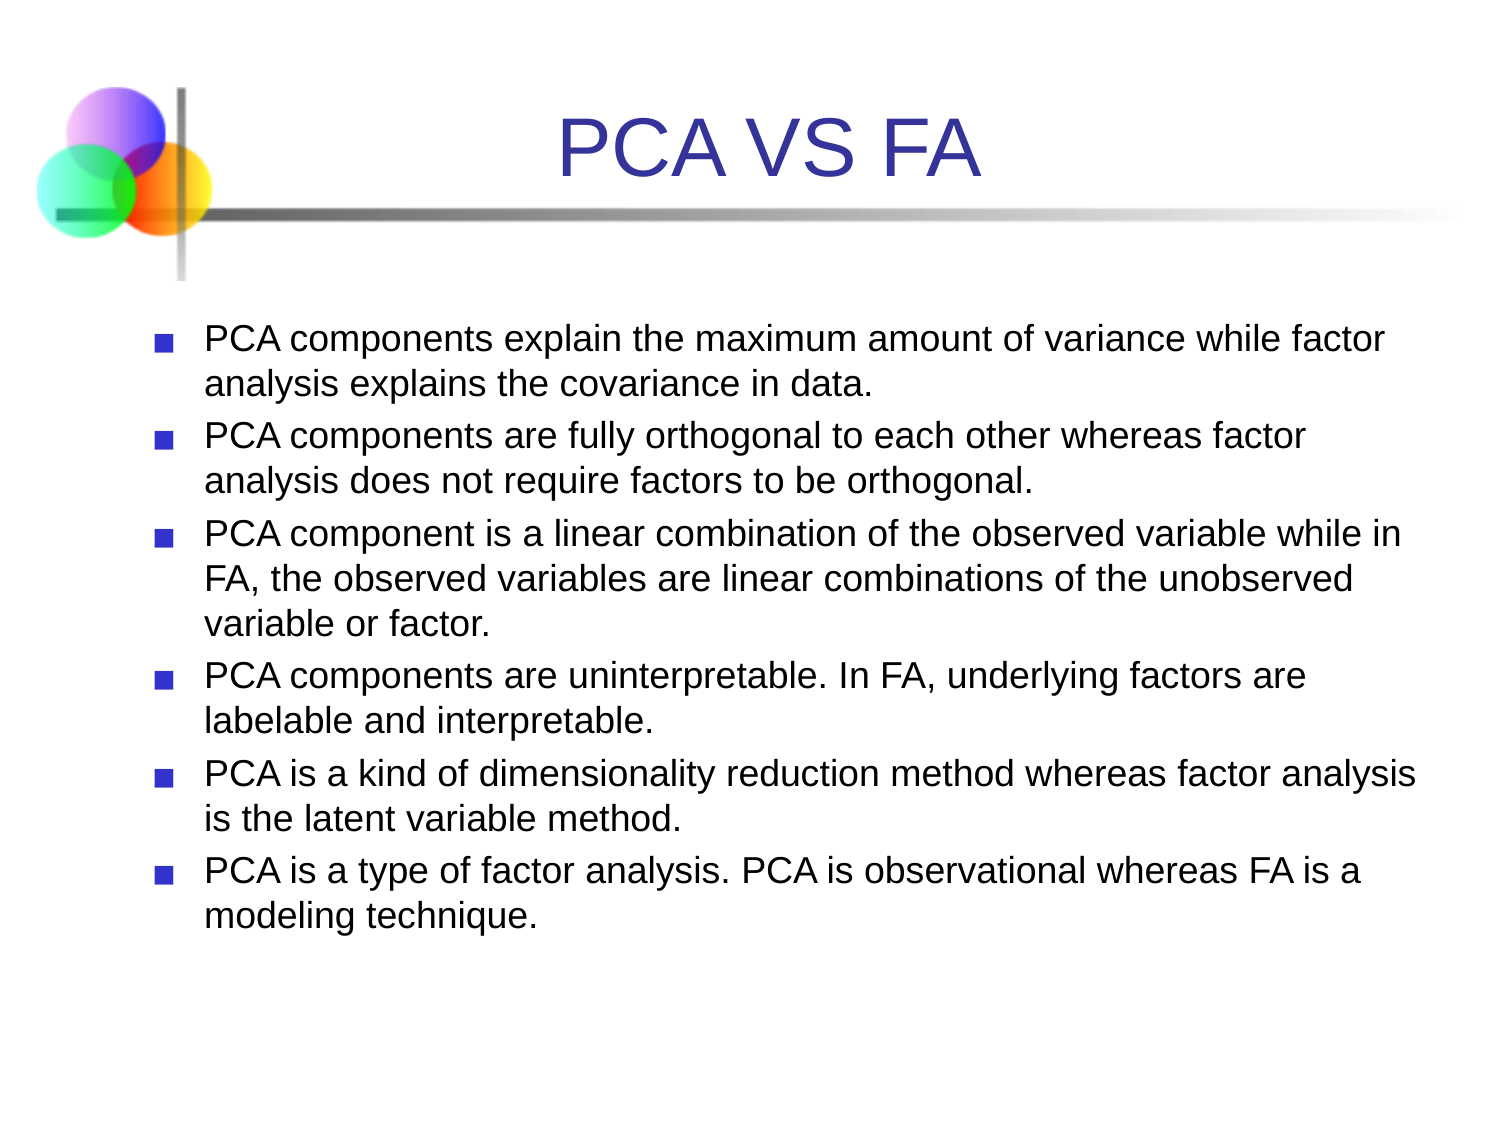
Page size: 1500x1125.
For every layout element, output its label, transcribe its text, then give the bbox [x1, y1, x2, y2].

title PCA VS FA [188, 37, 1350, 200]
list PCA components explain the maximum amount of variance while factor analysis explains the covariance in data. PCA components are fully orthogonal to each other whereas factor analysis does not require factors to be orthogonal. PCA component is a linear combination of the observed variable while in FA, the observed variables are linear combinations of the unobserved variable or factor. PCA components are uninterpretable. In FA, underlying factors are labelable and interpretable. PCA is a kind of dimensionality reduction method whereas factor analysis is the latent variable method. PCA is a type of factor analysis. PCA is observational whereas FA is a modeling technique. [137, 306, 1463, 1050]
picture [37, 87, 1463, 281]
